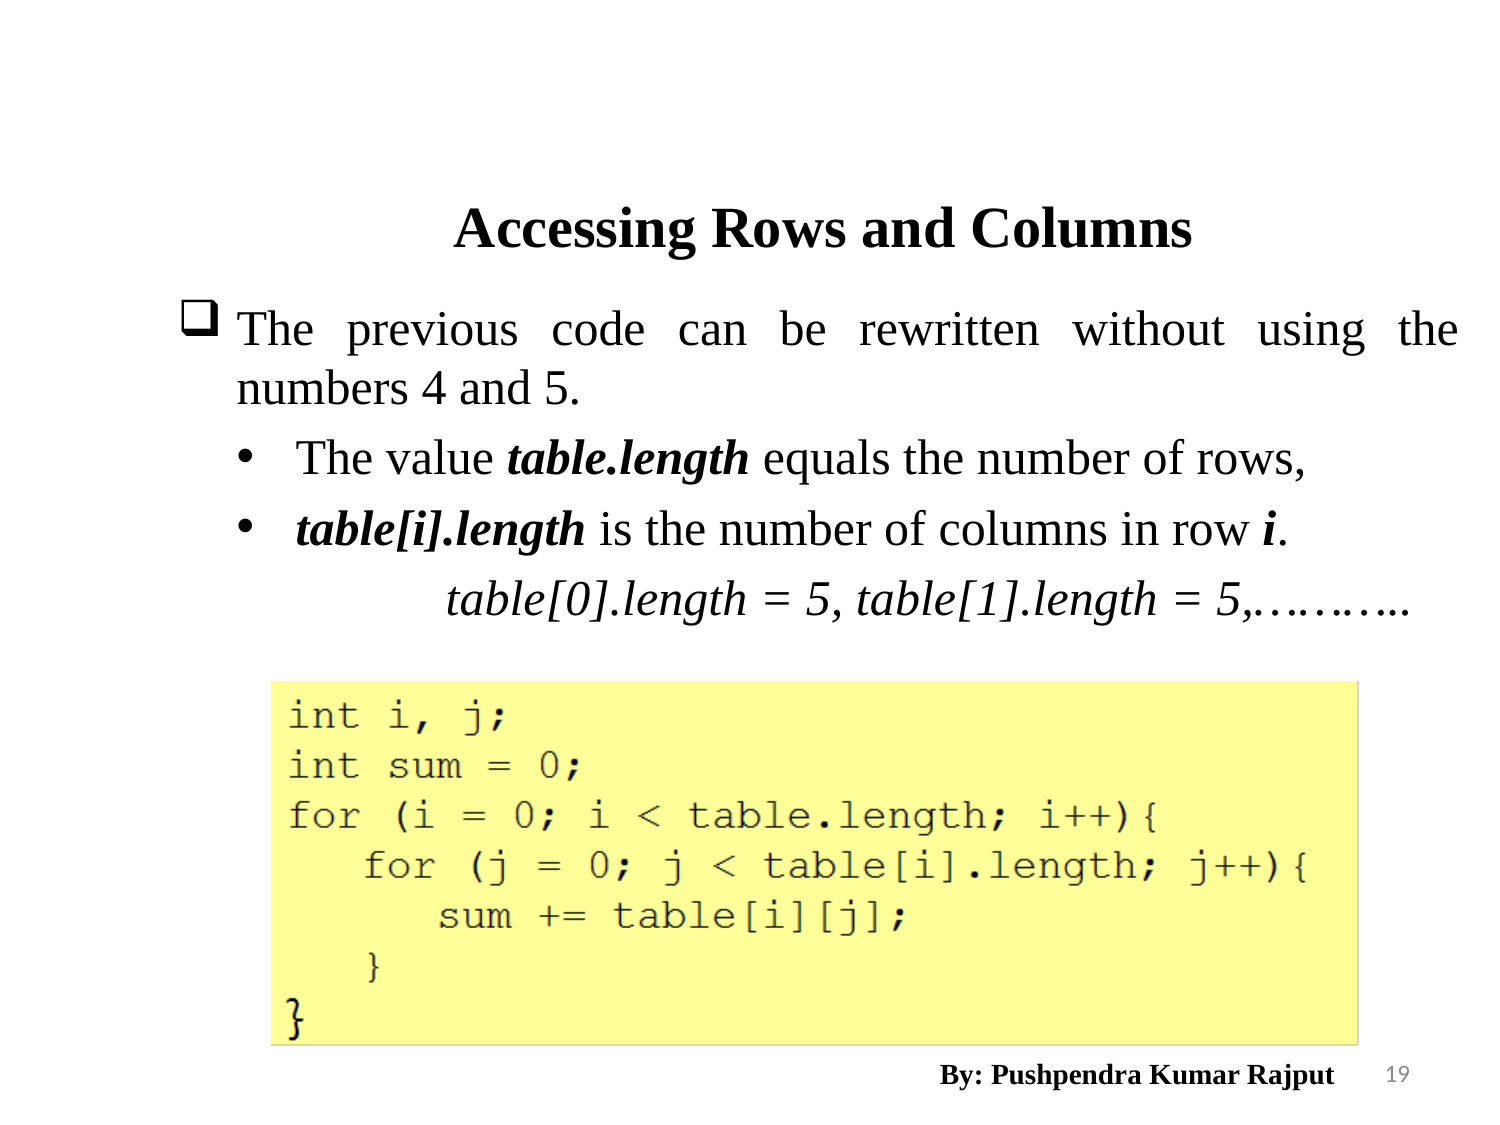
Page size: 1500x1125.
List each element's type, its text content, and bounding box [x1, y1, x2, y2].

slide_number 19 [1375, 1042, 1425, 1103]
text_box Accessing Rows and Columns [249, 174, 1413, 263]
text_box The previous code can be rewritten without using the numbers 4 and 5. The value table.length equals the number of rows, table[i].length is the number of columns in row i. table[0].length = 5, table[1].length = 5,……….. [162, 287, 1475, 1038]
picture [271, 680, 1363, 1051]
footer By: Pushpendra Kumar Rajput [900, 1042, 1375, 1103]
